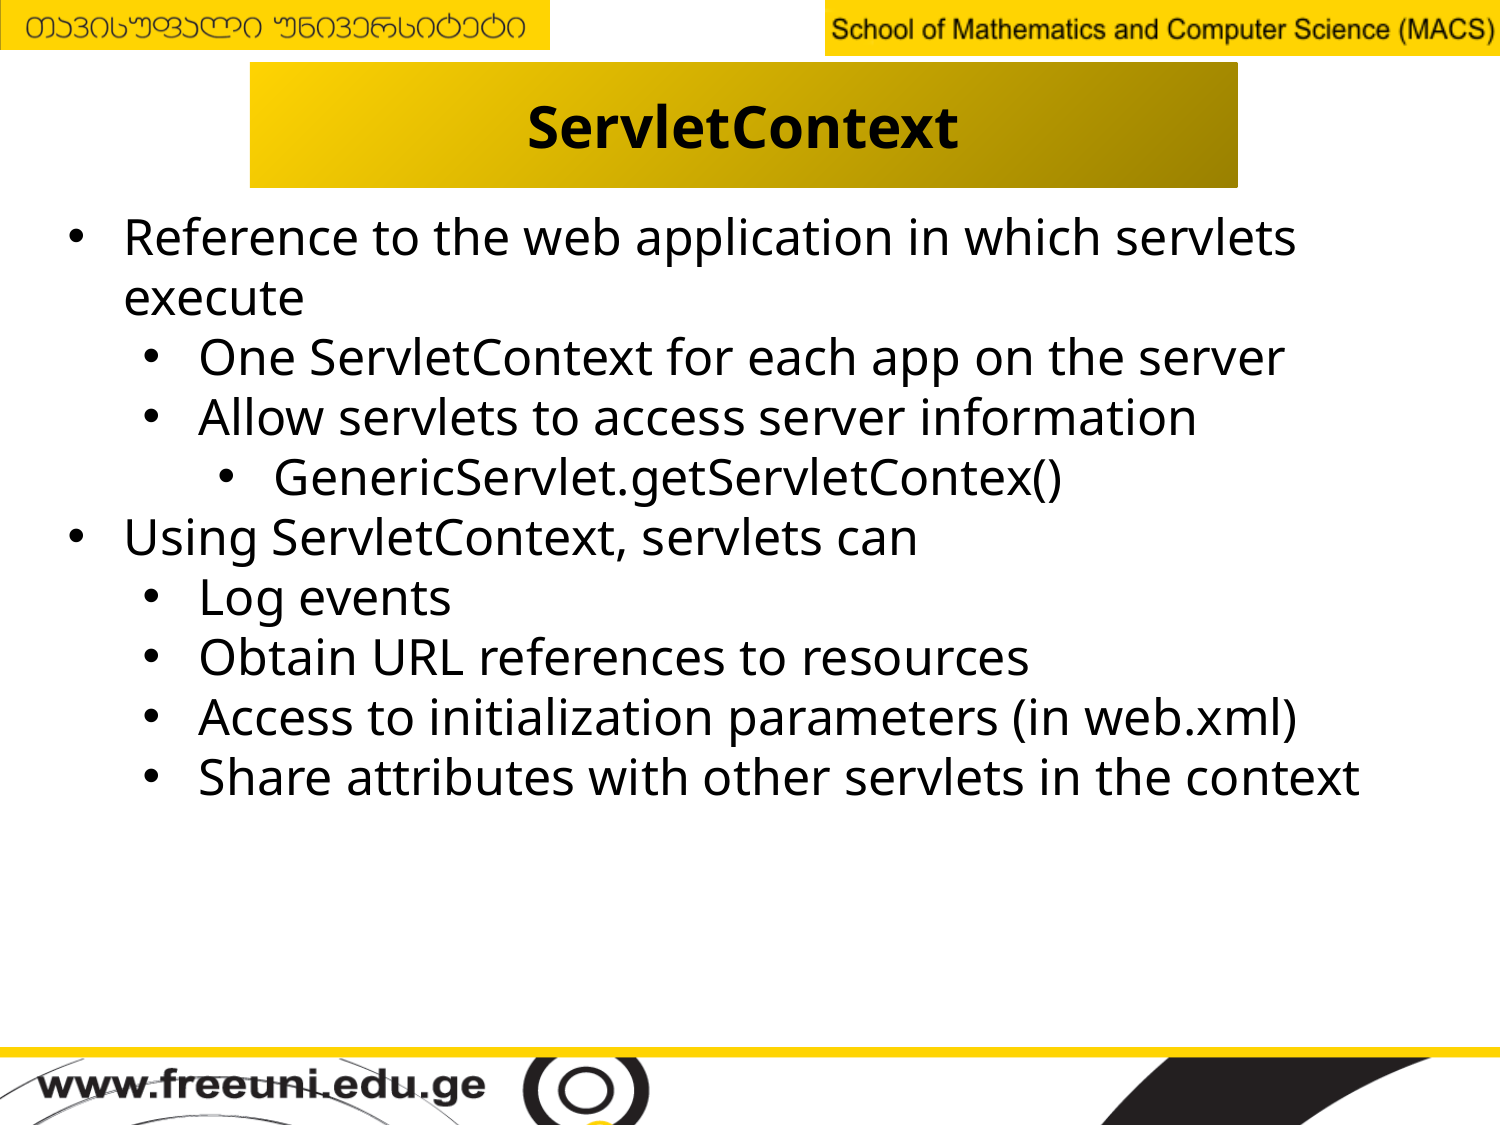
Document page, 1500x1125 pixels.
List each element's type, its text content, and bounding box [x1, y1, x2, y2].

picture [0, 0, 551, 50]
text_box ServletContext [249, 62, 1238, 188]
picture [824, 0, 1500, 56]
text_box Reference to the web application in which servlets execute One ServletContext for each app on the server Allow servlets to access server information GenericServlet.getServletContex() Using ServletContext, servlets can Log events Obtain URL references to resources Access to initialization parameters (in web.xml) Share attributes with other servlets in the context [52, 198, 1438, 873]
picture [0, 1047, 1500, 1125]
